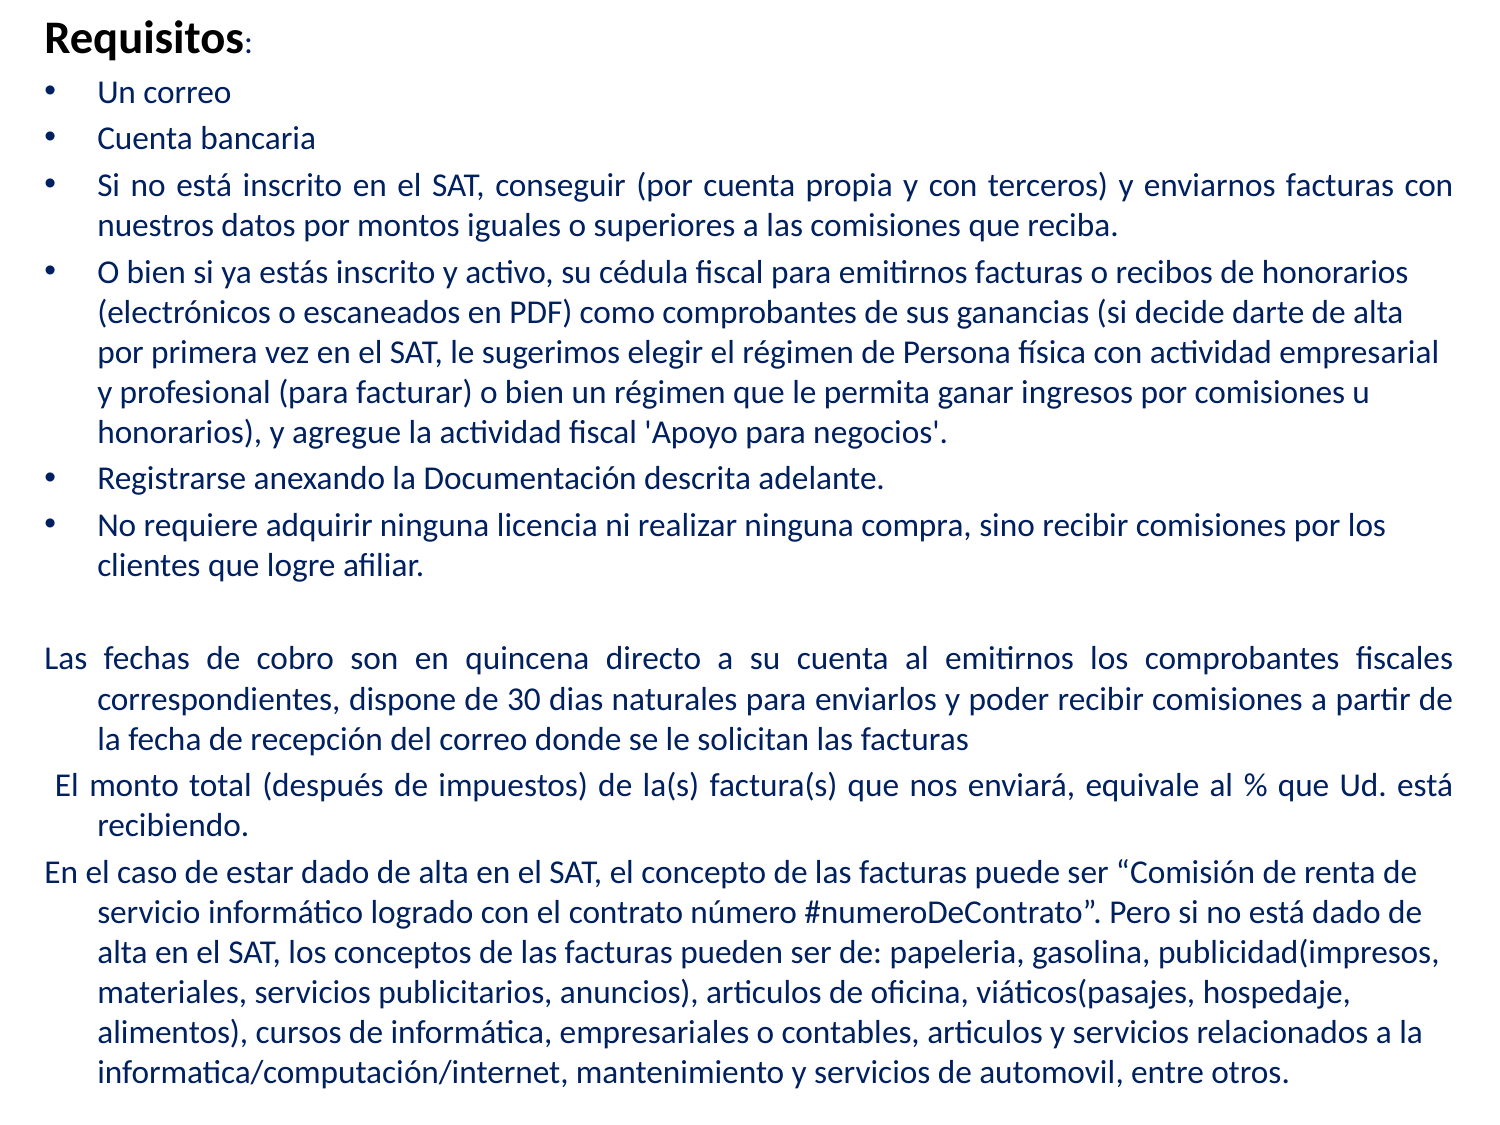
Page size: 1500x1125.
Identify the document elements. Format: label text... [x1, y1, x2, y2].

list Requisitos: Un correo Cuenta bancaria Si no está inscrito en el SAT, conseguir (por cuenta propia y con terceros) y enviarnos facturas con nuestros datos por montos iguales o superiores a las comisiones que reciba. O bien si ya estás inscrito y activo, su cédula fiscal para emitirnos facturas o recibos de honorarios (electrónicos o escaneados en PDF) como comprobantes de sus ganancias (si decide darte de alta por primera vez en el SAT, le sugerimos elegir el régimen de Persona física con actividad empresarial y profesional (para facturar) o bien un régimen que le permita ganar ingresos por comisiones u honorarios), y agregue la actividad fiscal 'Apoyo para negocios'. Registrarse anexando la Documentación descrita adelante. No requiere adquirir ninguna licencia ni realizar ninguna compra, sino recibir comisiones por los clientes que logre afiliar. Las fechas de cobro son en quincena directo a su cuenta al emitirnos los comprobantes fiscales correspondientes, dispone de 30 dias naturales para enviarlos y poder recibir comisiones a partir de la fecha de recepción del correo donde se le solicitan las facturas El monto total (después de impuestos) de la(s) factura(s) que nos enviará, equivale al % que Ud. está recibiendo. En el caso de estar dado de alta en el SAT, el concepto de las facturas puede ser “Comisión de renta de servicio informático logrado con el contrato número #numeroDeContrato”. Pero si no está dado de alta en el SAT, los conceptos de las facturas pueden ser de: papeleria, gasolina, publicidad(impresos, materiales, servicios publicitarios, anuncios), articulos de oficina, viáticos(pasajes, hospedaje, alimentos), cursos de informática, empresariales o contables, articulos y servicios relacionados a la informatica/computación/internet, mantenimiento y servicios de automovil, entre otros. [29, 0, 1471, 1125]
